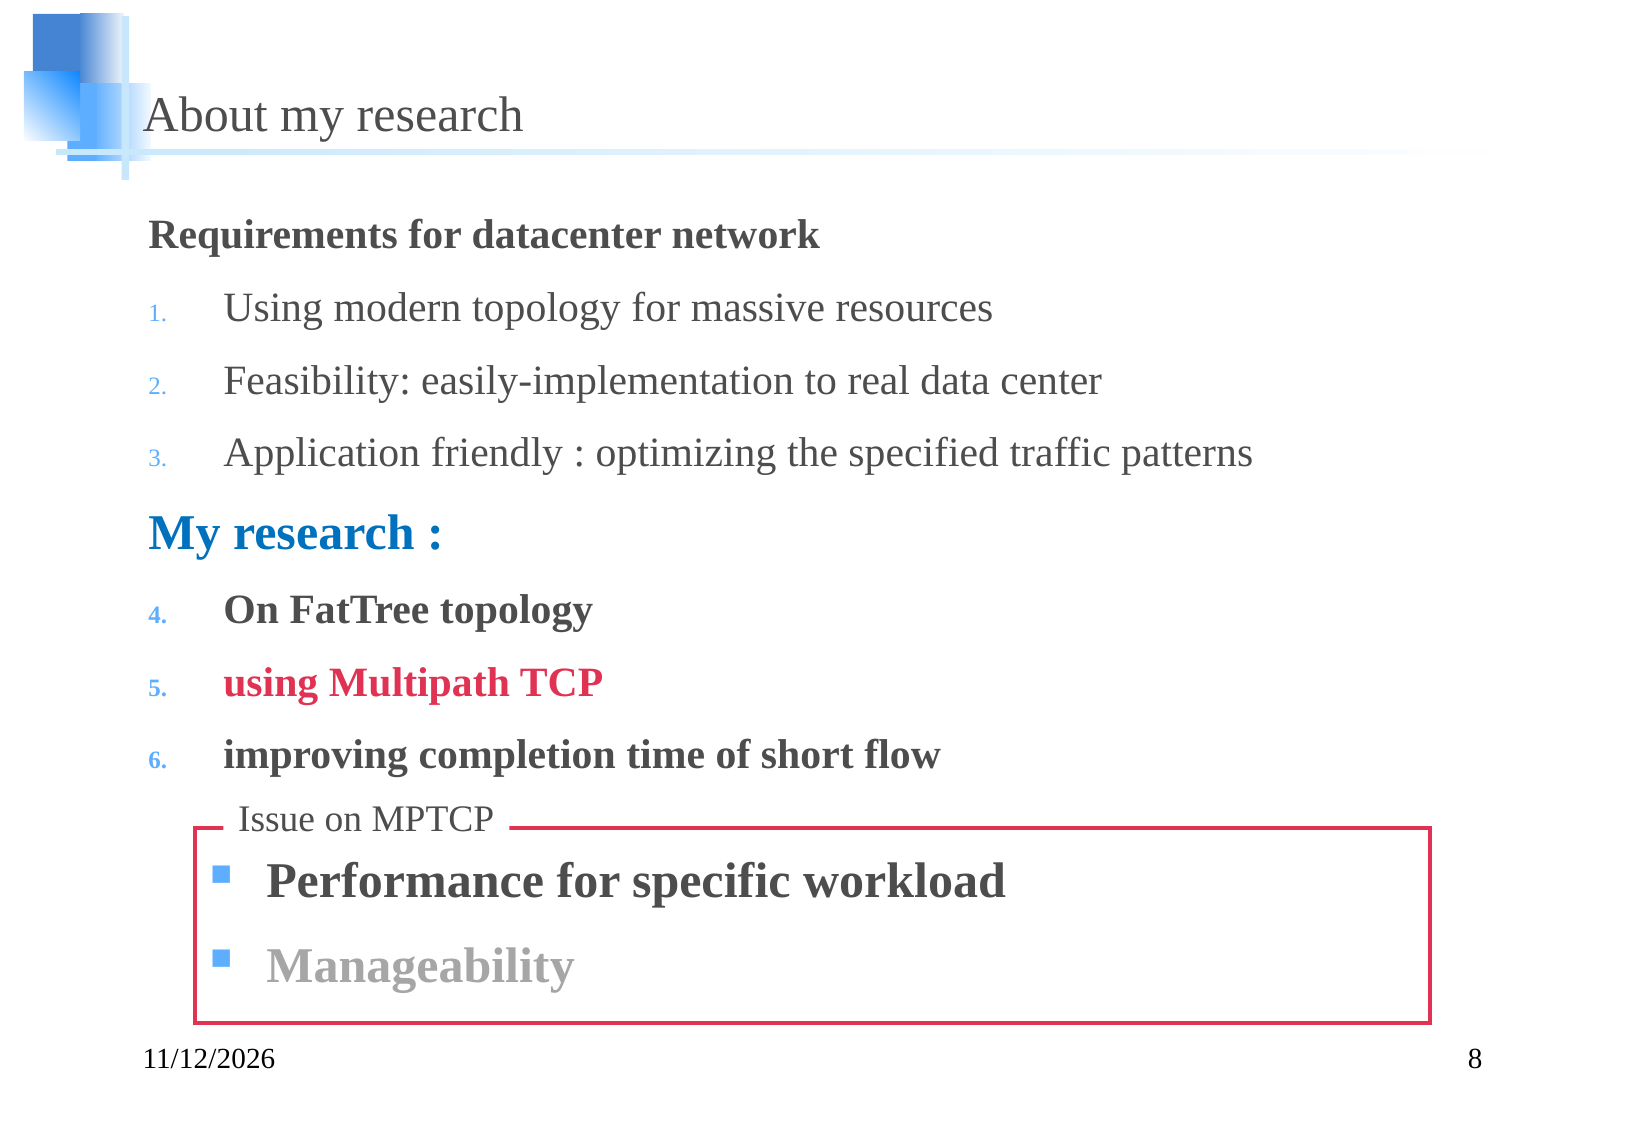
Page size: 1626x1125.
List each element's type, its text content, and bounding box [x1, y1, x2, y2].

title About my research [127, 54, 1522, 149]
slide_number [127, 1034, 467, 1083]
text_box Issue on MPTCP [223, 786, 510, 847]
text_box Performance for specific workload Manageability [195, 828, 1430, 1024]
list Requirements for datacenter network Using modern topology for massive resources Feasibility: easily-implementation to real data center Application friendly : optimizing the specified traffic patterns My research : On FatTree topology using Multipath TCP improving completion time of short flow [133, 189, 1492, 817]
slide_number 8 [1159, 1035, 1498, 1083]
